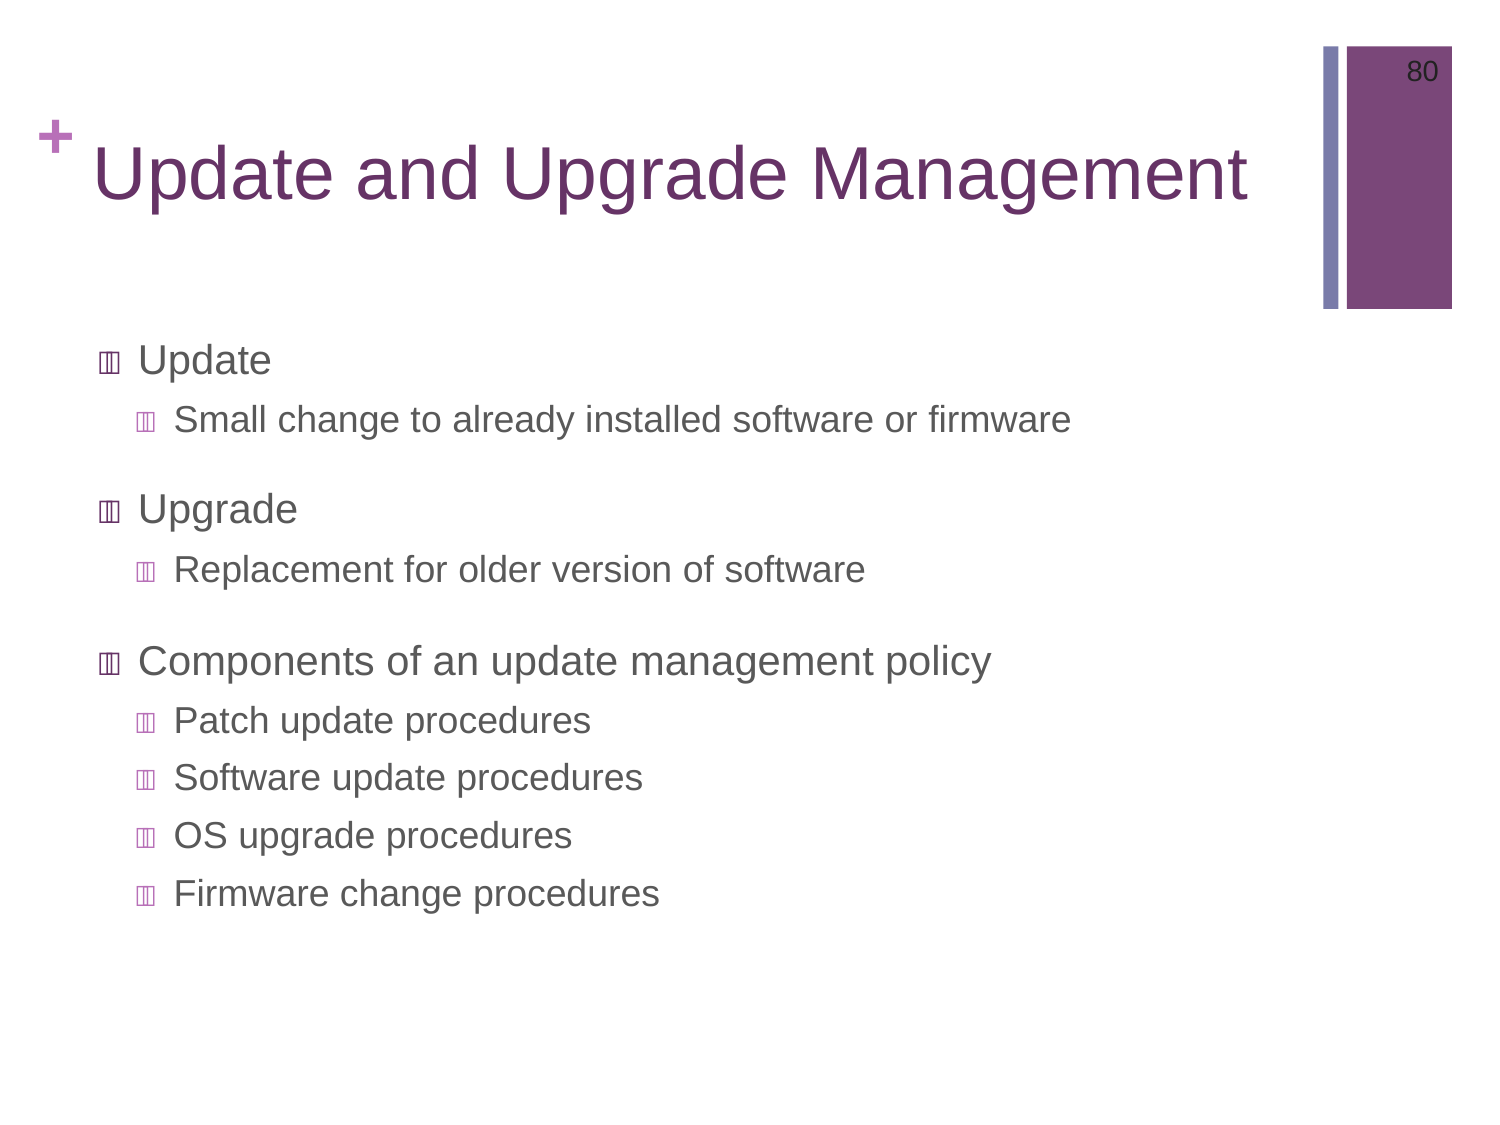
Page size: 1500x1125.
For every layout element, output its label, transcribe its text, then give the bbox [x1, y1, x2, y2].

text_box  Update  Small change to already installed software or firmware  Upgrade  Replacement for older version of software  Components of an update management policy  Patch update procedures  Software update procedures  OS upgrade procedures  Firmware change procedures [94, 332, 1075, 915]
title + Update and Upgrade Management [34, 86, 1466, 275]
text_box 80 [1404, 52, 1442, 88]
